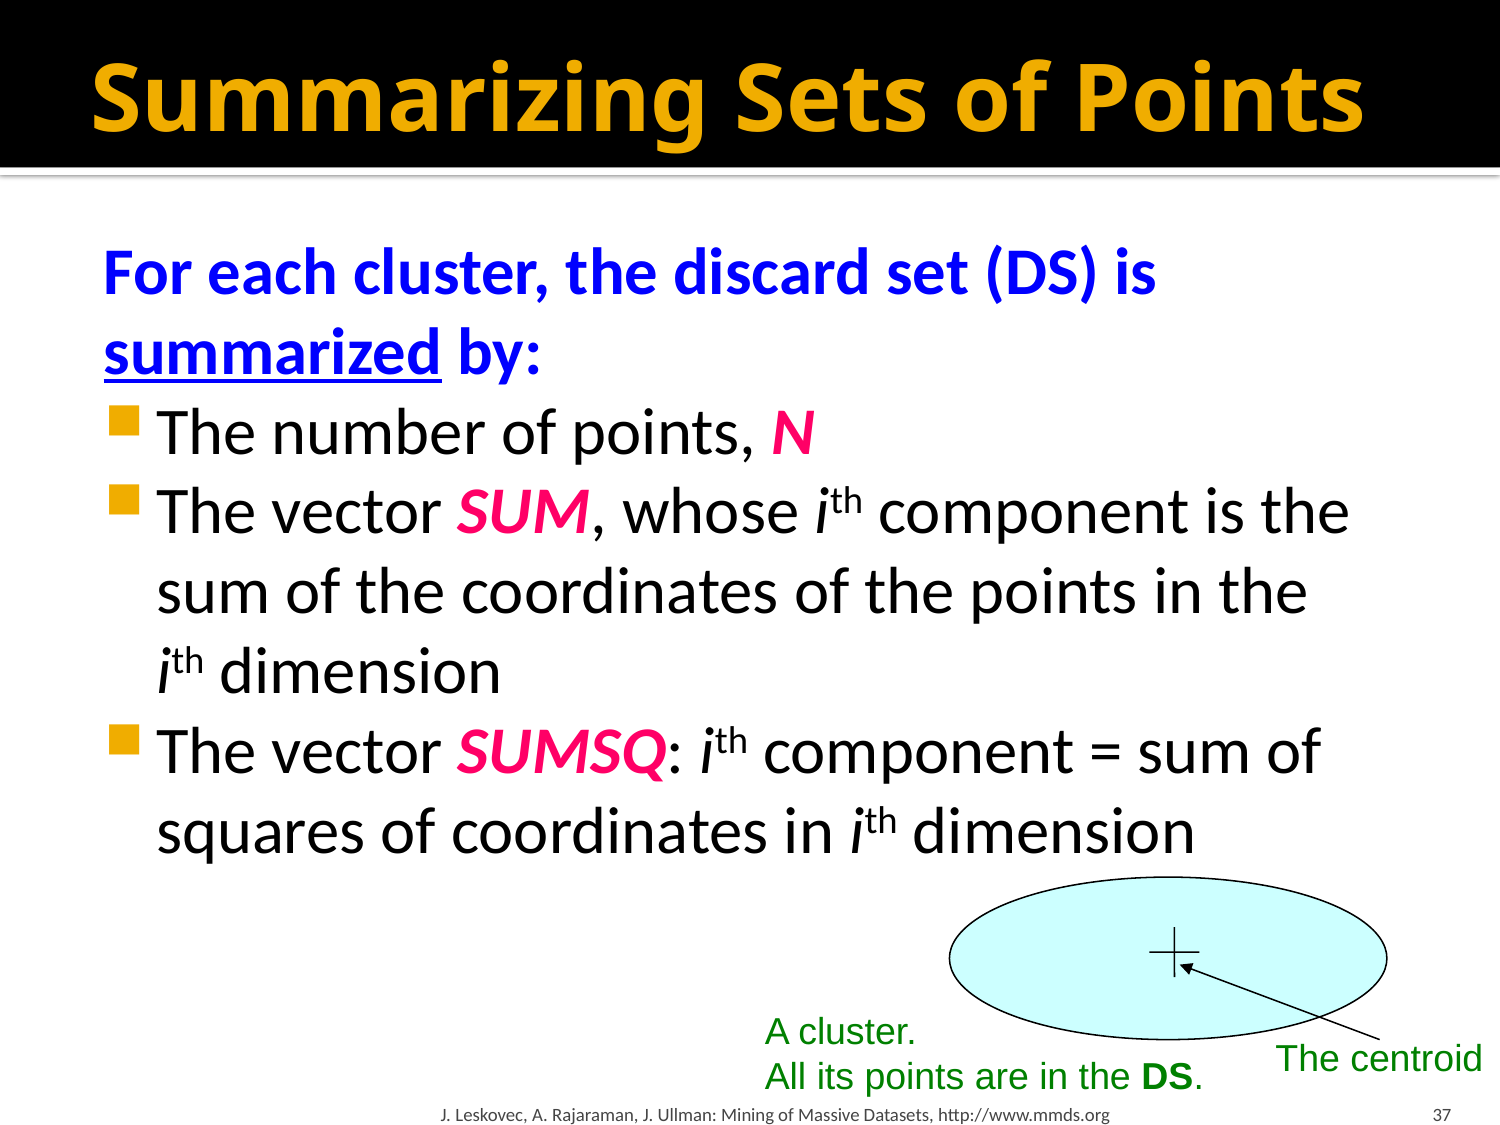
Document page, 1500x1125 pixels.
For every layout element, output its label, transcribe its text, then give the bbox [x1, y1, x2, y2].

list For each cluster, the discard set (DS) is summarized by: The number of points, N The vector SUM, whose ith component is the sum of the coordinates of the points in the ith dimension The vector SUMSQ: ith component = sum of squares of coordinates in ith dimension [75, 212, 1375, 1075]
slide_number 37 [1345, 1116, 1467, 1125]
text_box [749, 877, 1500, 1106]
footer J. Leskovec, A. Rajaraman, J. Ullman: Mining of Massive Datasets, http://www.mmds.org [433, 1080, 1337, 1125]
title Summarizing Sets of Points [75, 12, 1425, 175]
